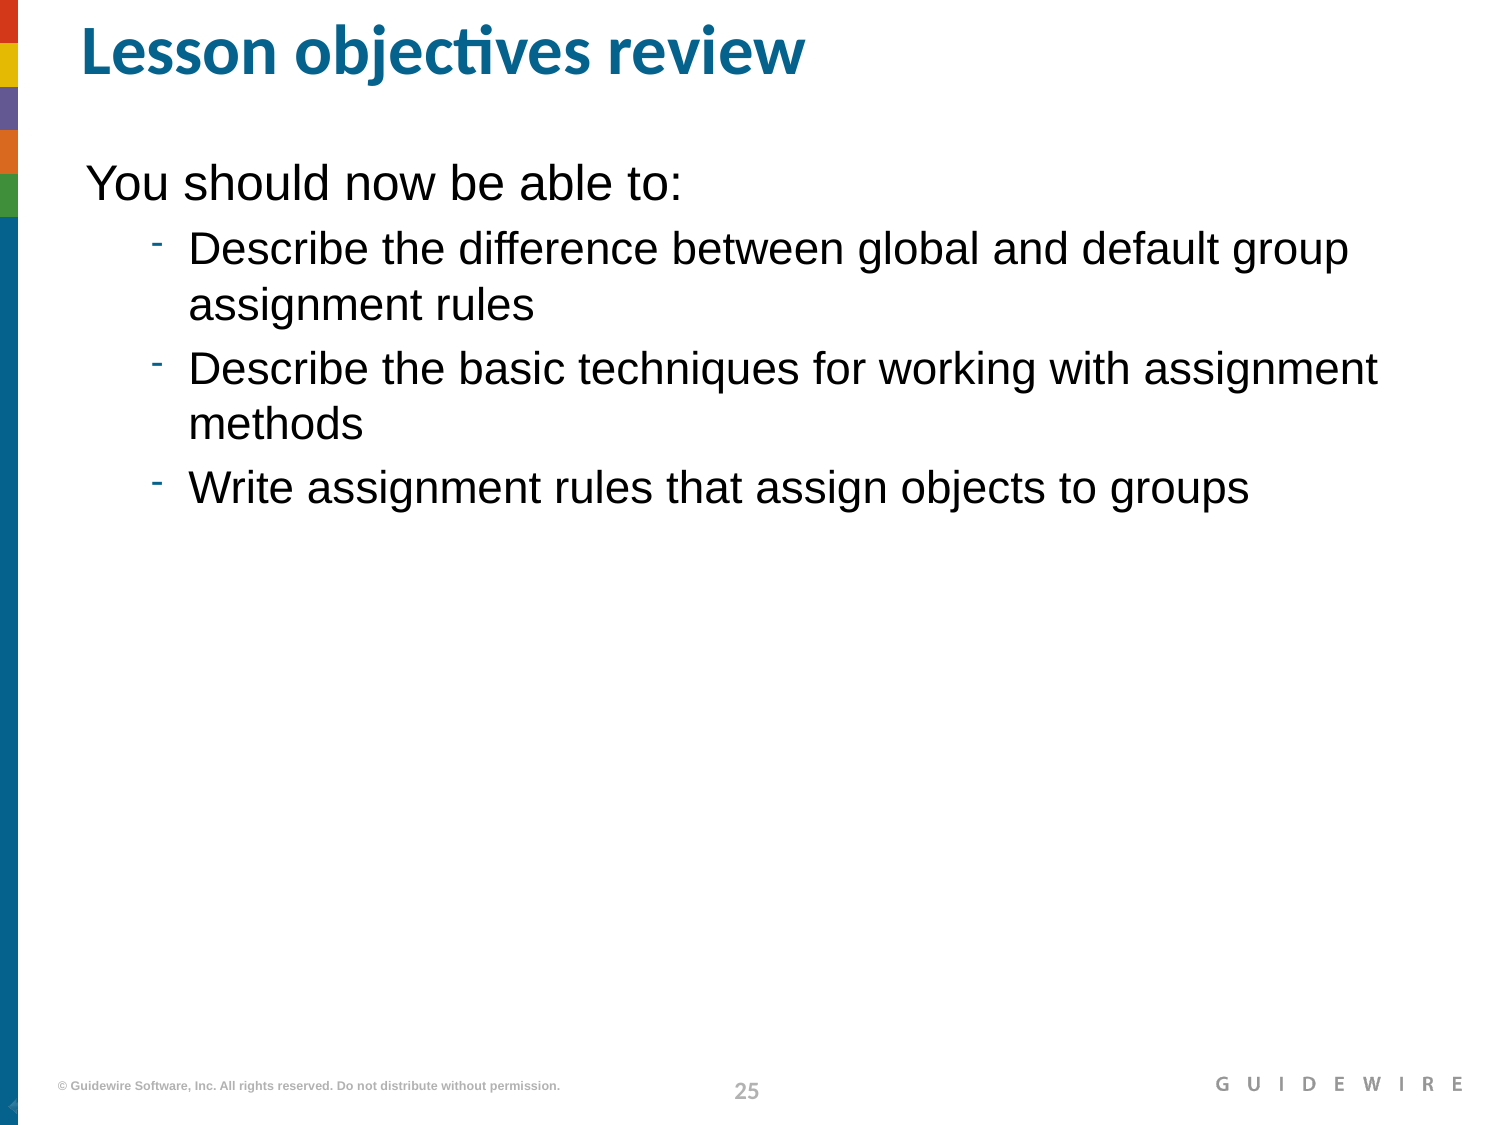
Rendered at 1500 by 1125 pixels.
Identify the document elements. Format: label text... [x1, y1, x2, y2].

list You should now be able to: Describe the difference between global and default group assignment rules Describe the basic techniques for working with assignment methods Write assignment rules that assign objects to groups [85, 149, 1450, 1050]
picture [0, 0, 18, 216]
picture [1215, 1073, 1480, 1096]
picture [10, 1101, 18, 1111]
title Lesson objectives review [81, 19, 1446, 142]
